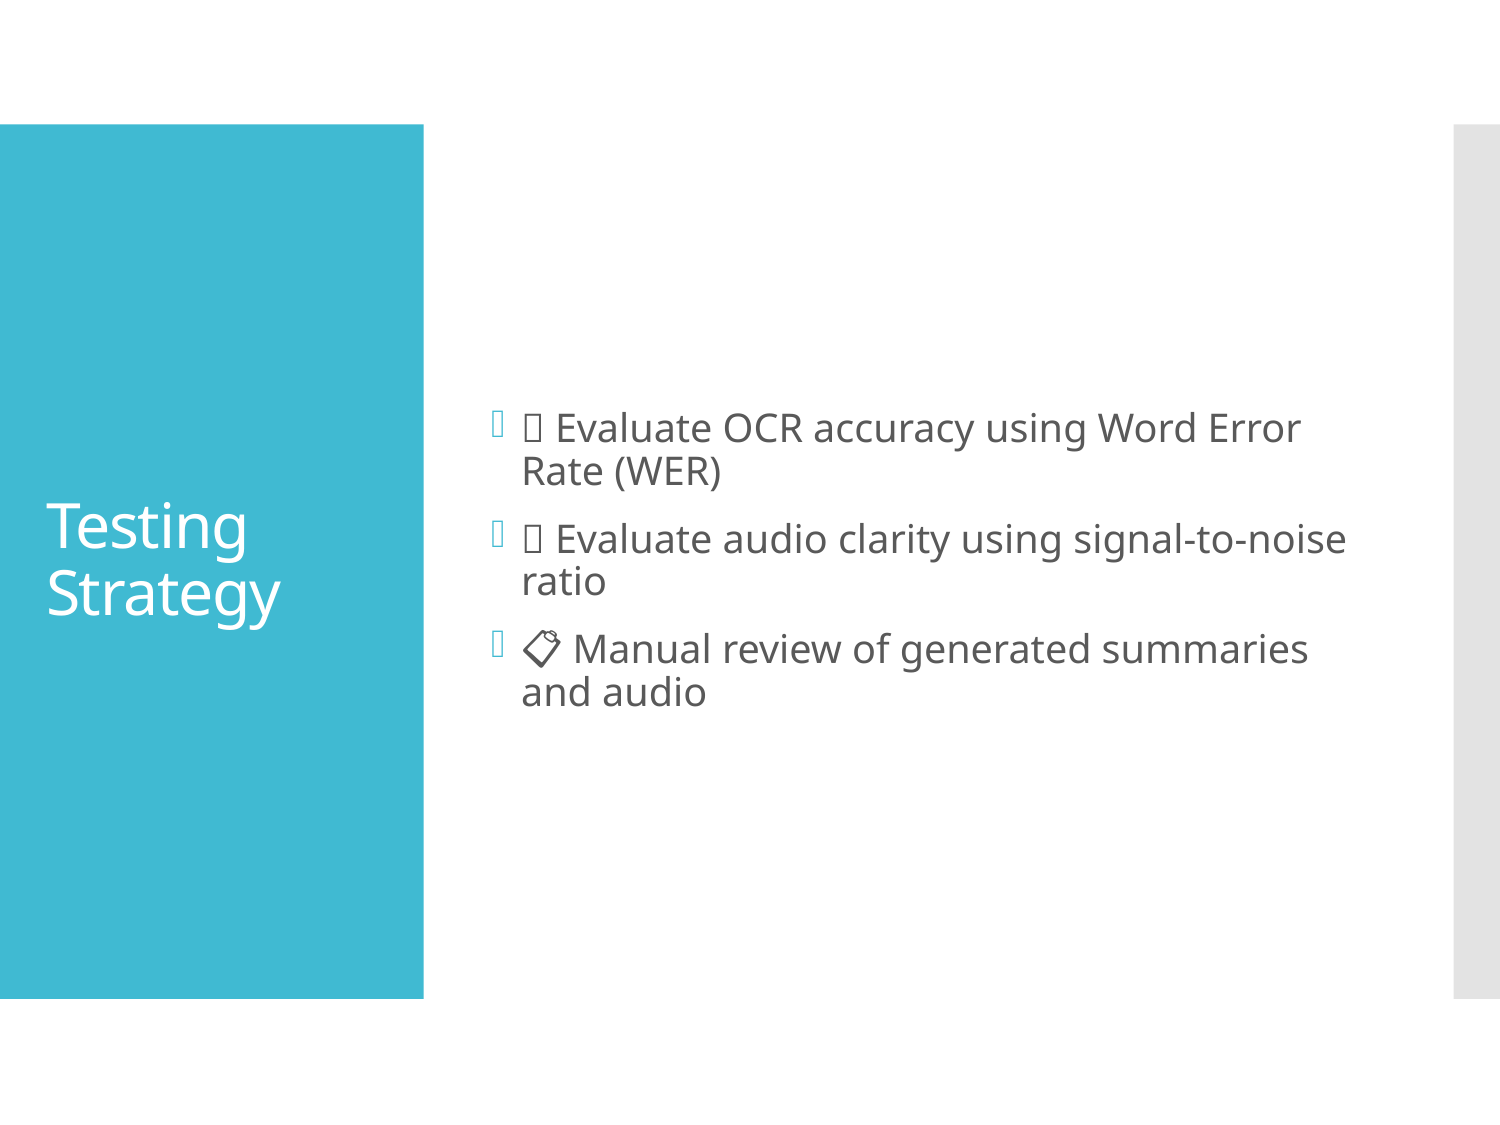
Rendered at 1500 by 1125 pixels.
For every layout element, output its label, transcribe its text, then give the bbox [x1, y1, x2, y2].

list 🔎 Evaluate OCR accuracy using Word Error Rate (WER) 🔊 Evaluate audio clarity using signal-to-noise ratio 📋 Manual review of generated summaries and audio [476, 141, 1376, 982]
title Testing Strategy [31, 184, 394, 940]
